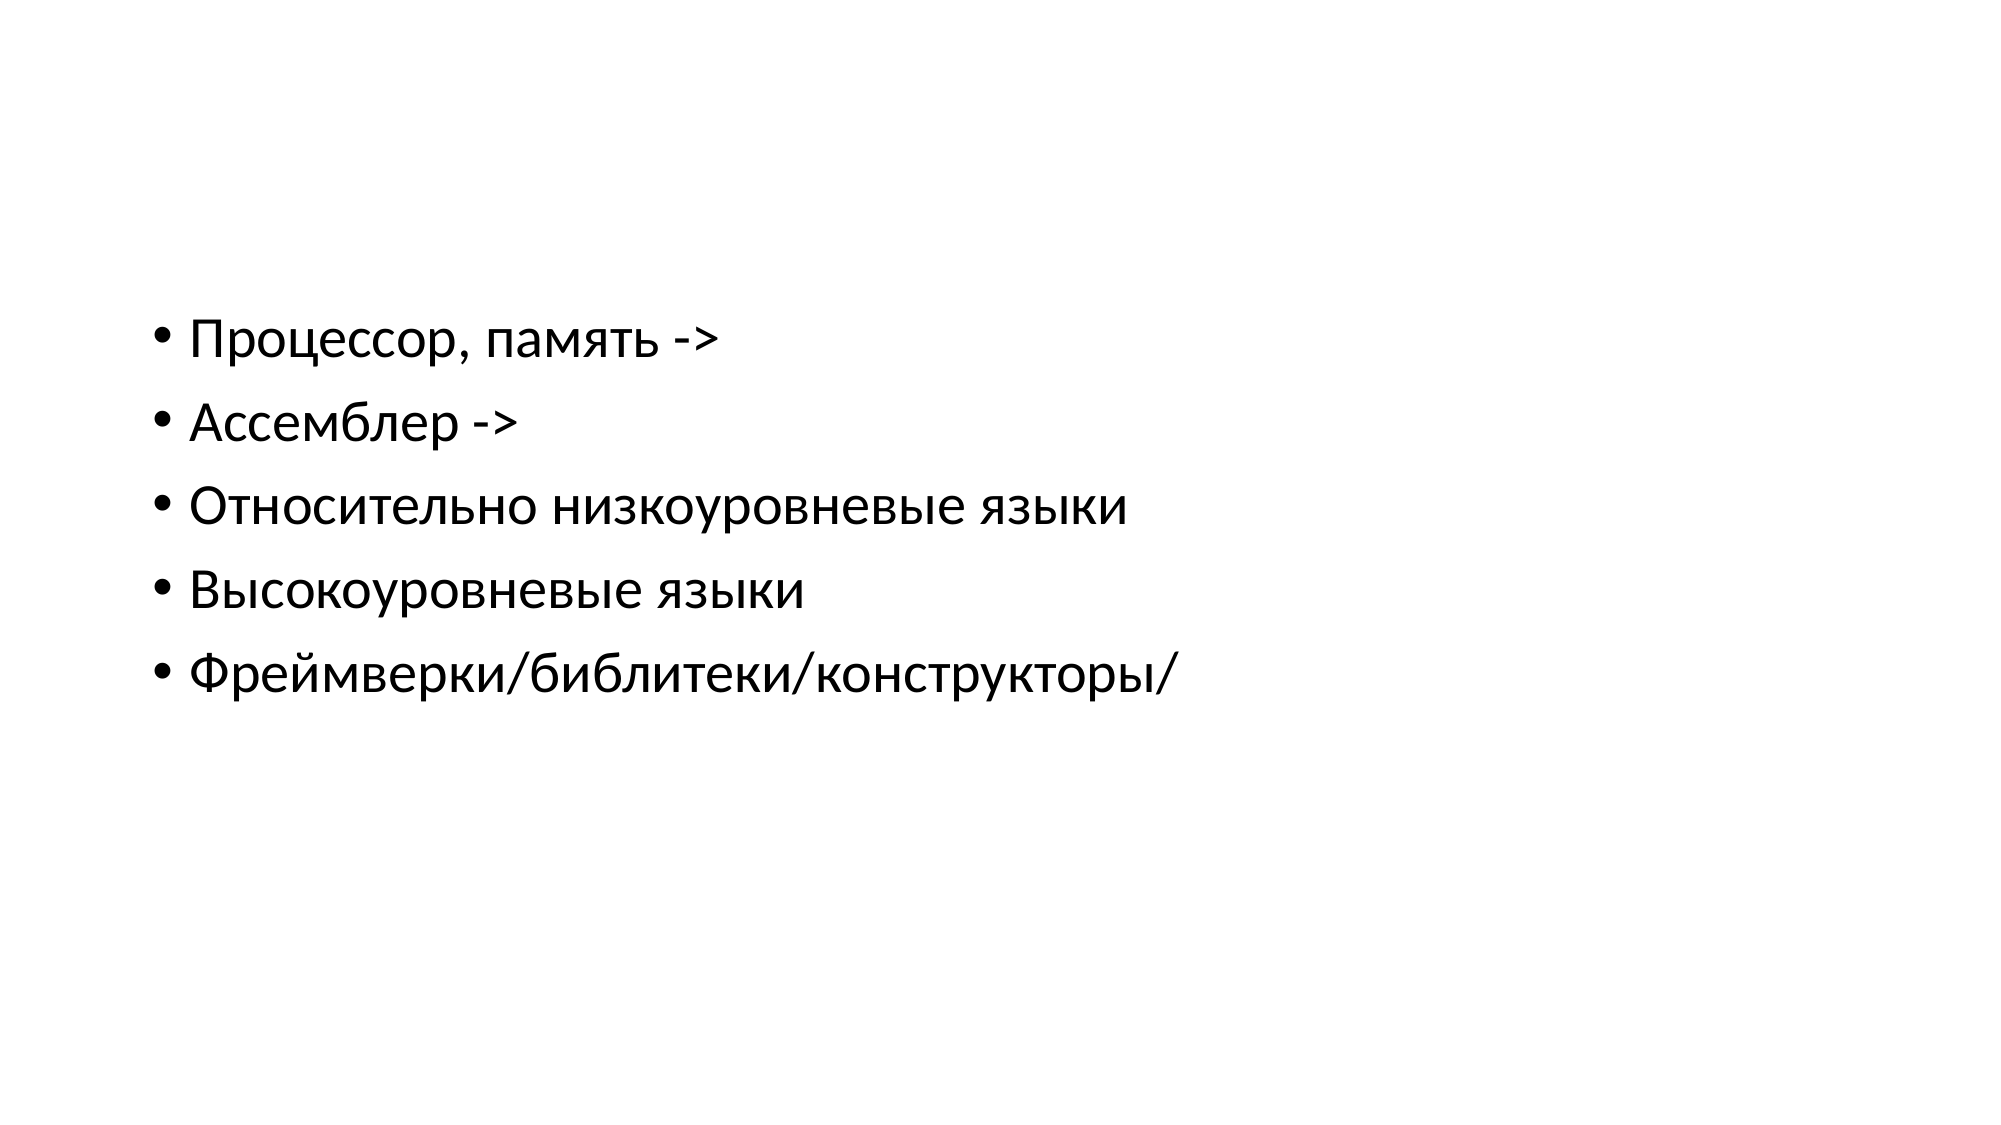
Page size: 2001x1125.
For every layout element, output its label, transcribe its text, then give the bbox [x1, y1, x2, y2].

list Процессор, память -> Ассемблер -> Относительно низкоуровневые языки Высокоуровневые языки Фреймверки/библитеки/конструкторы/ [137, 299, 1863, 1014]
